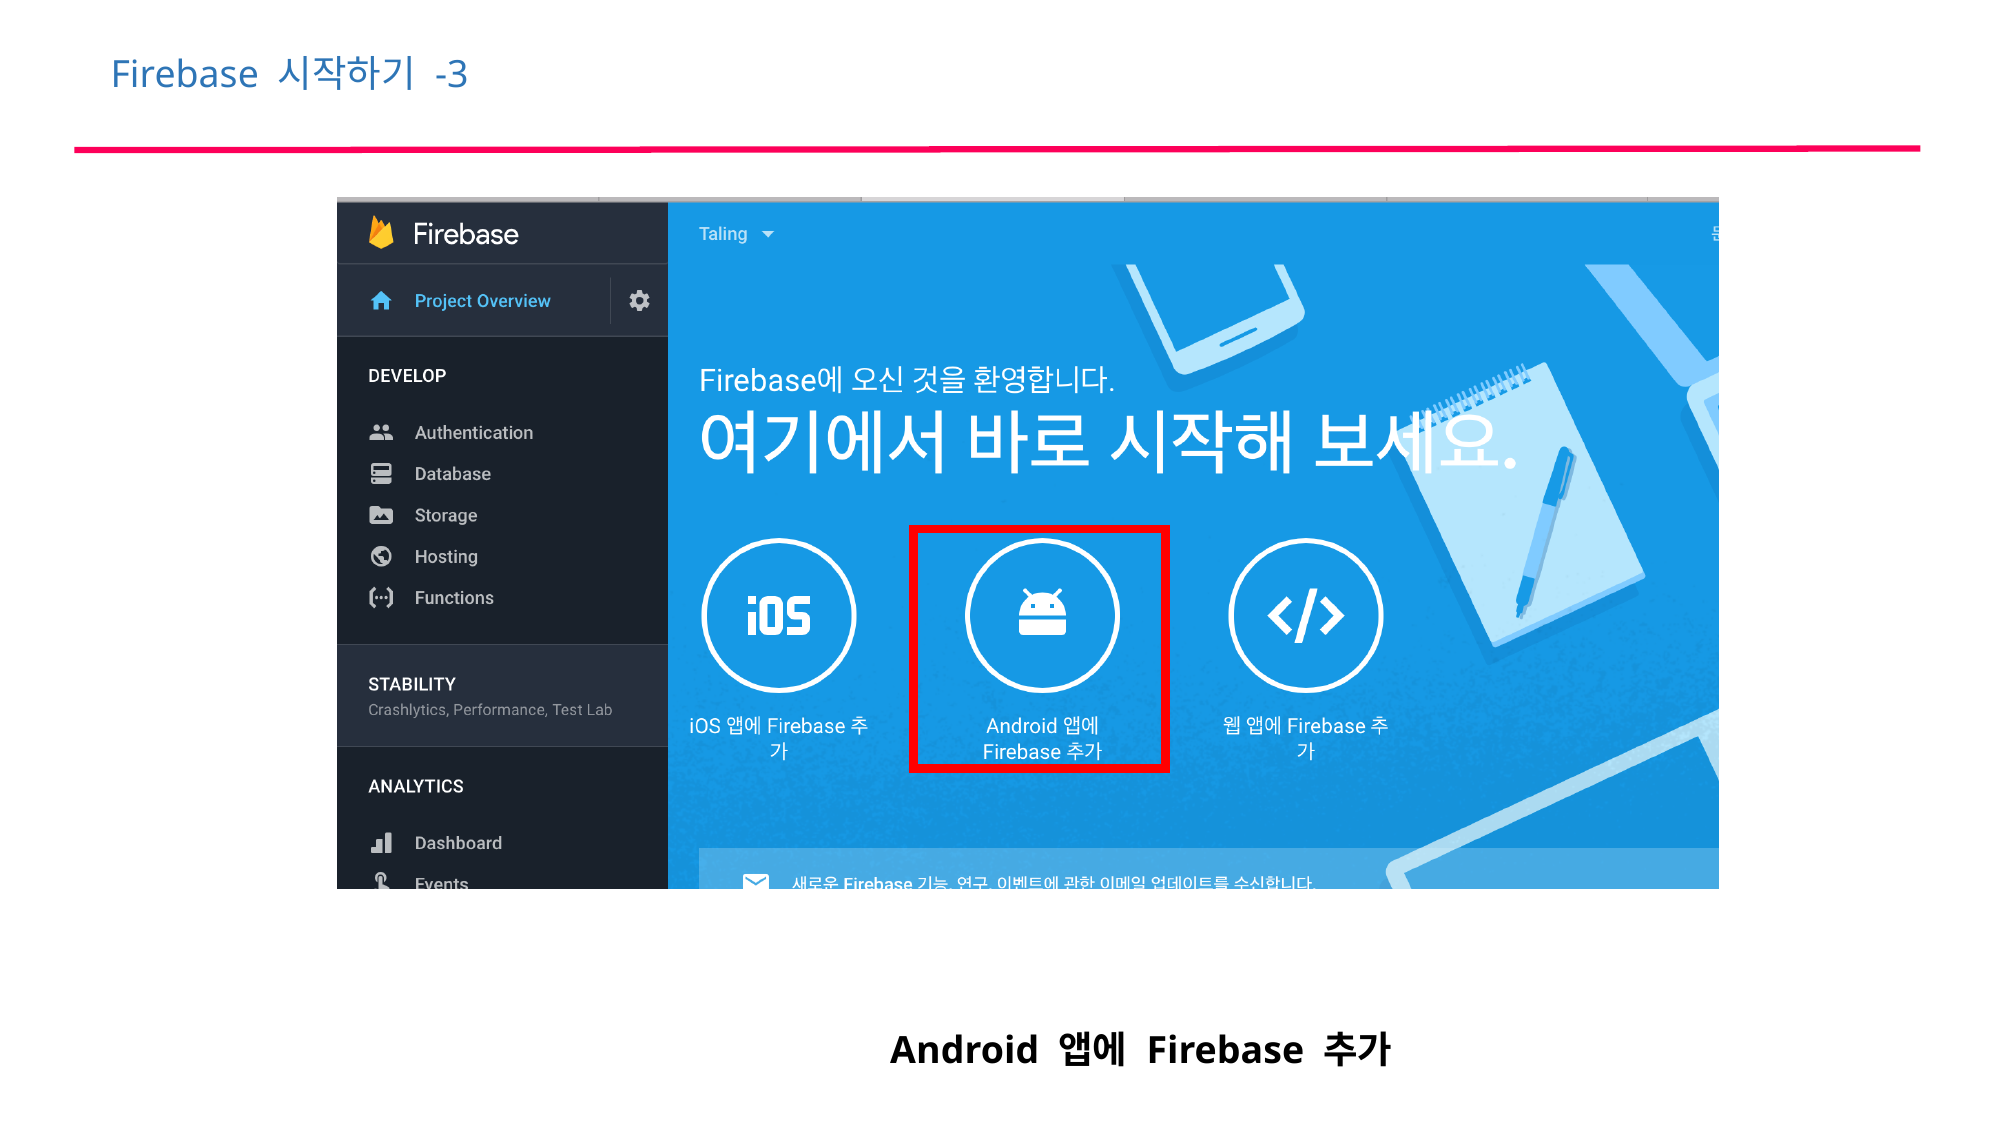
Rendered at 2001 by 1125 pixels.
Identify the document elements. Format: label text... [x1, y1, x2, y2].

text_box [77, 0, 1923, 151]
text_box Android 앱에 Firebase 추가 [875, 1019, 1408, 1079]
picture [337, 197, 1719, 889]
text_box Firebase 시작하기 -3 [95, 42, 1442, 103]
